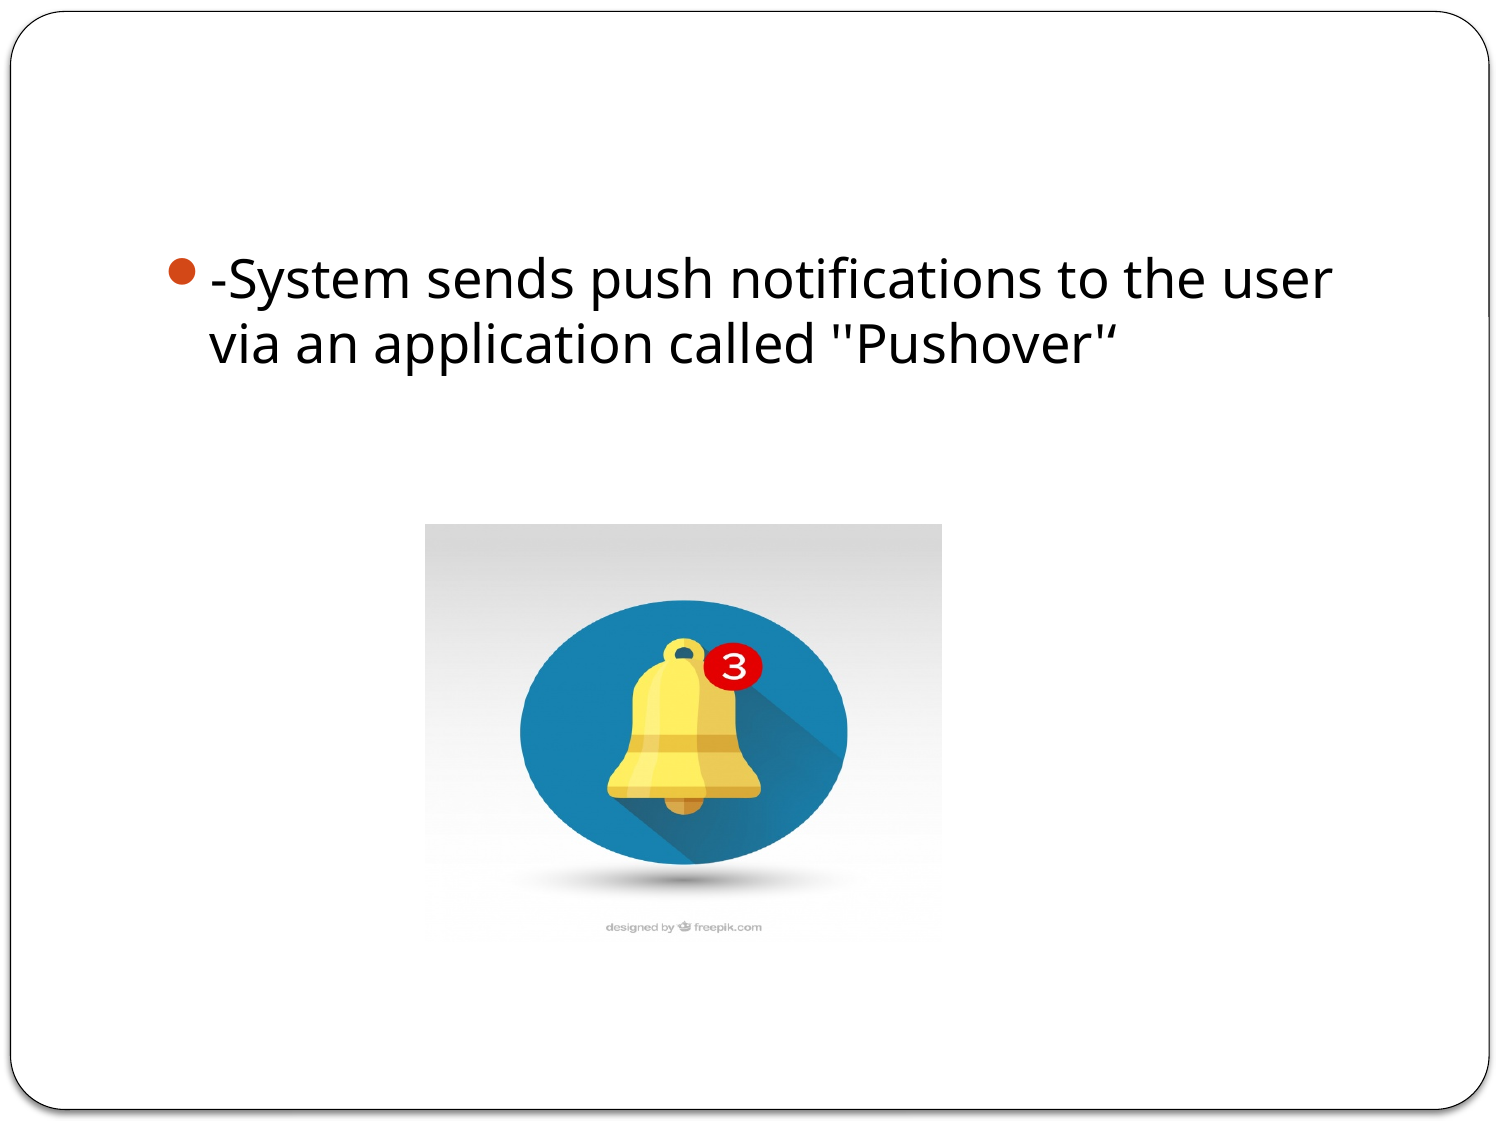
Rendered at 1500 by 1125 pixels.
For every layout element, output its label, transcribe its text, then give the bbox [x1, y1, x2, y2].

picture [424, 524, 942, 942]
list -System sends push notifications to the user via an application called ''Pushover'‘ [150, 237, 1425, 988]
